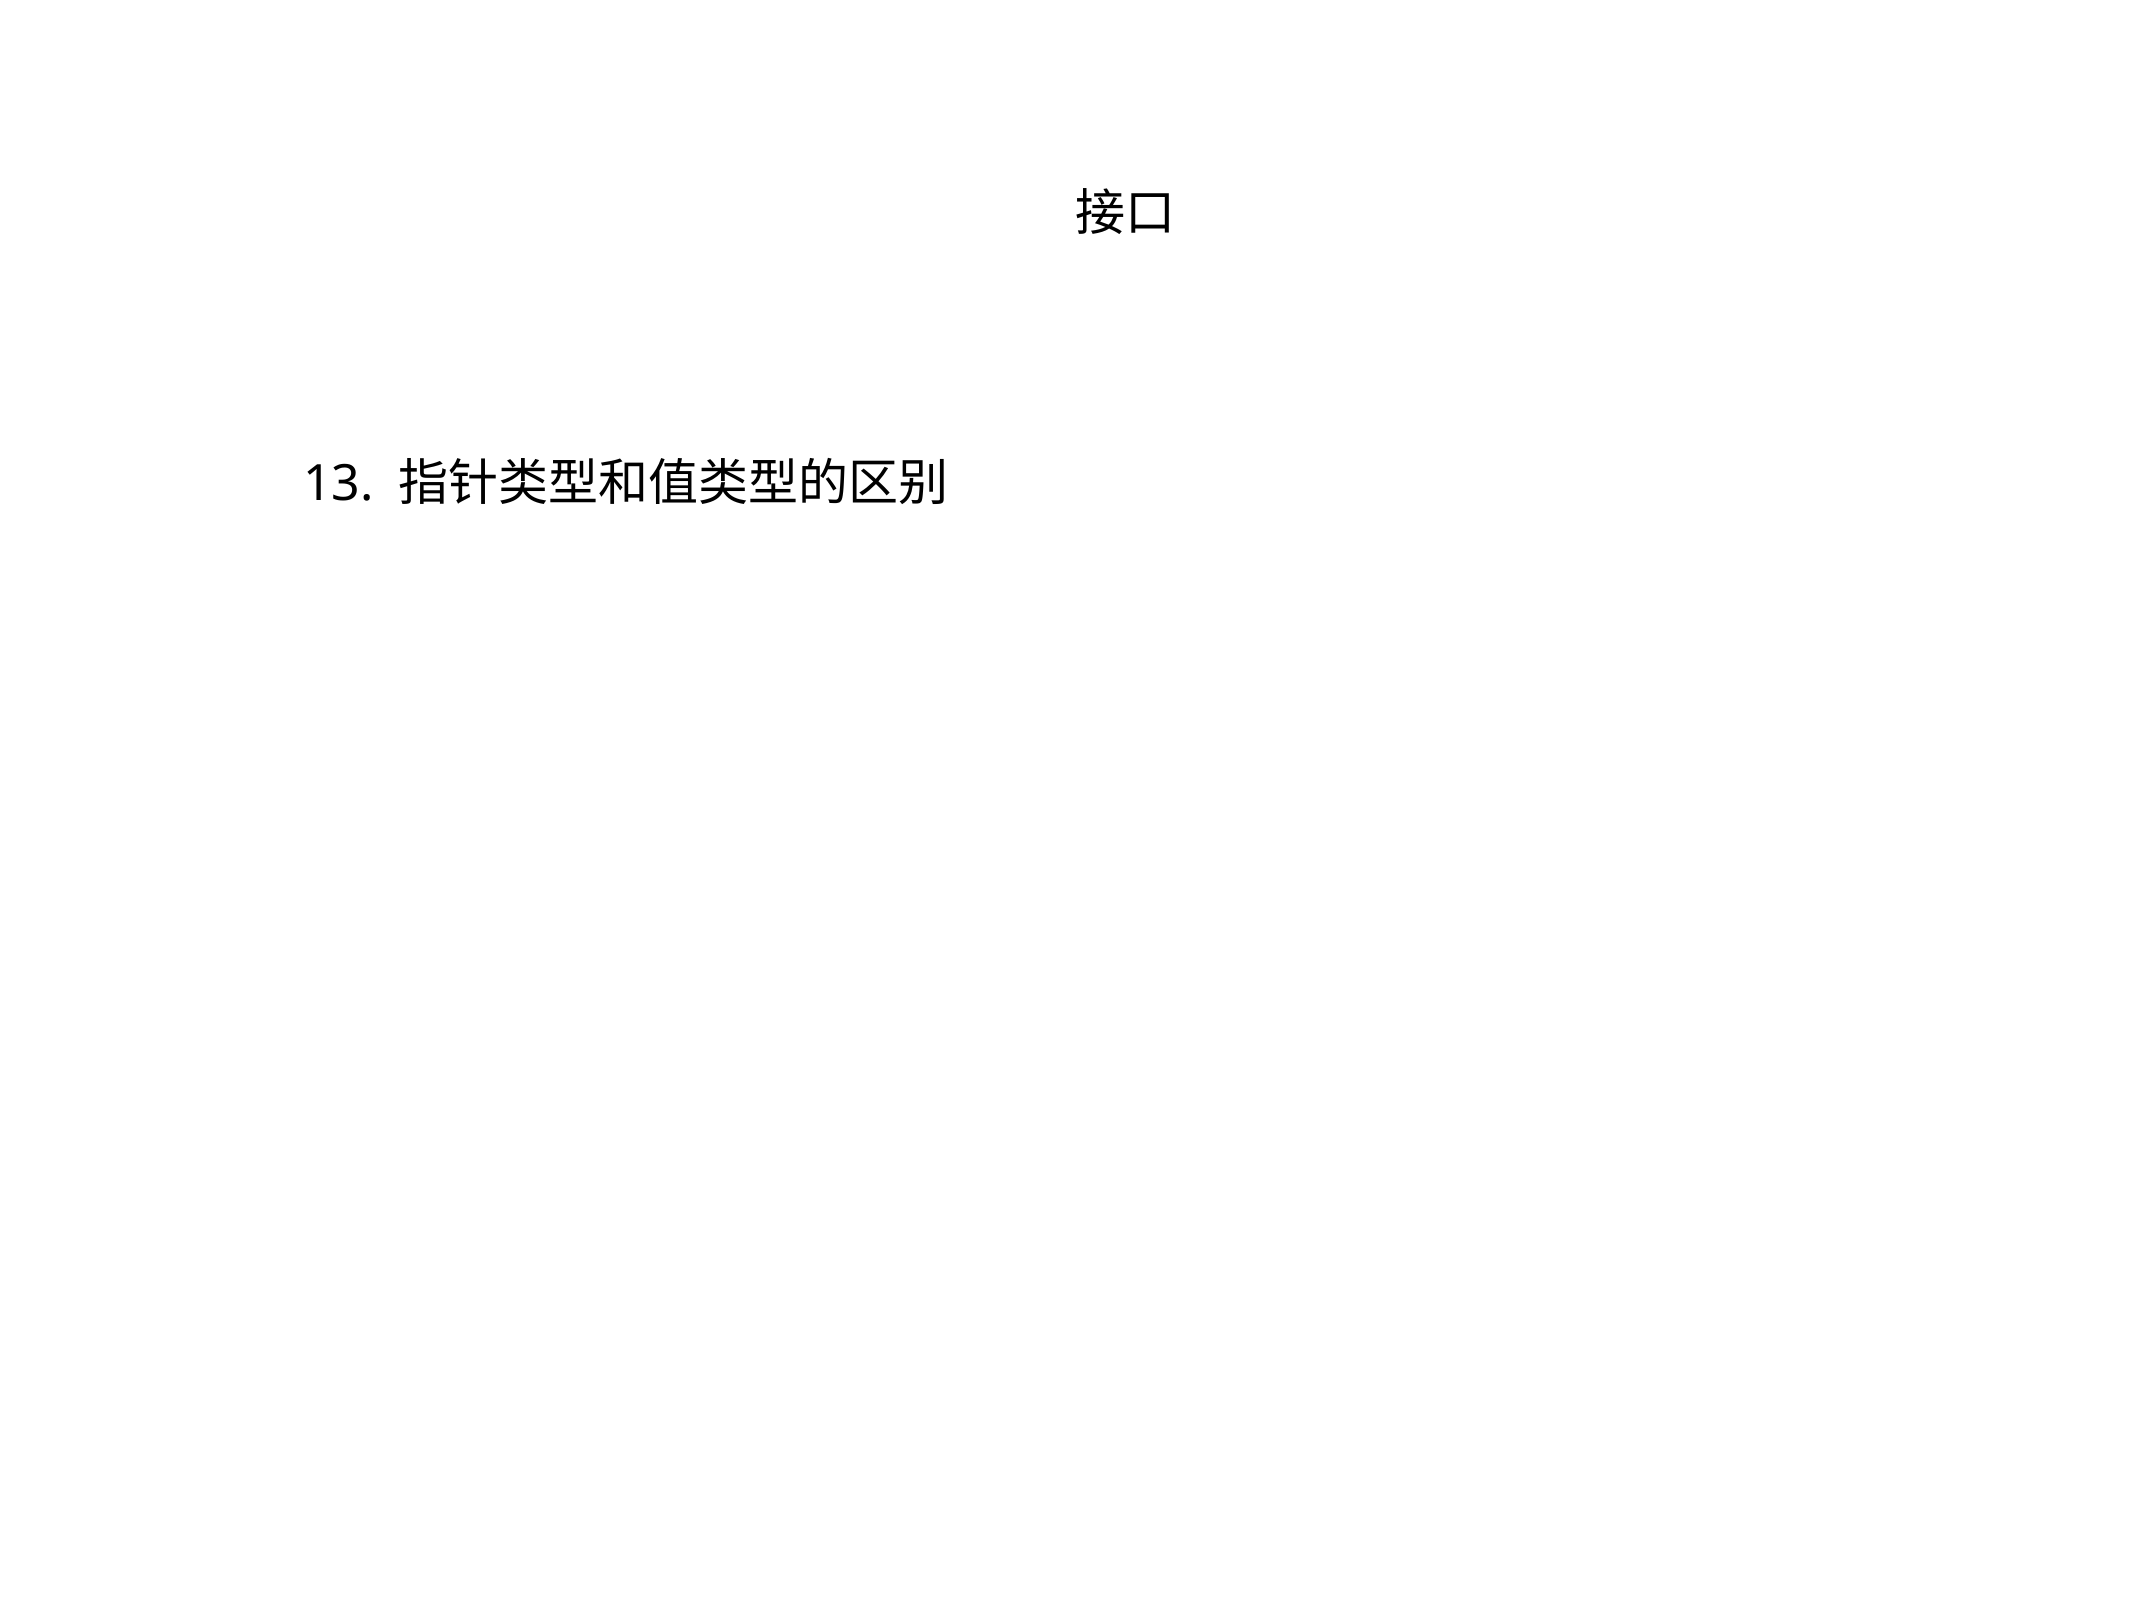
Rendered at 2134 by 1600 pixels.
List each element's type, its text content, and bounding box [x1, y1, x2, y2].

text_box 13. 指针类型和值类型的区别 [294, 442, 958, 579]
text_box 接口 [1067, 172, 1185, 249]
